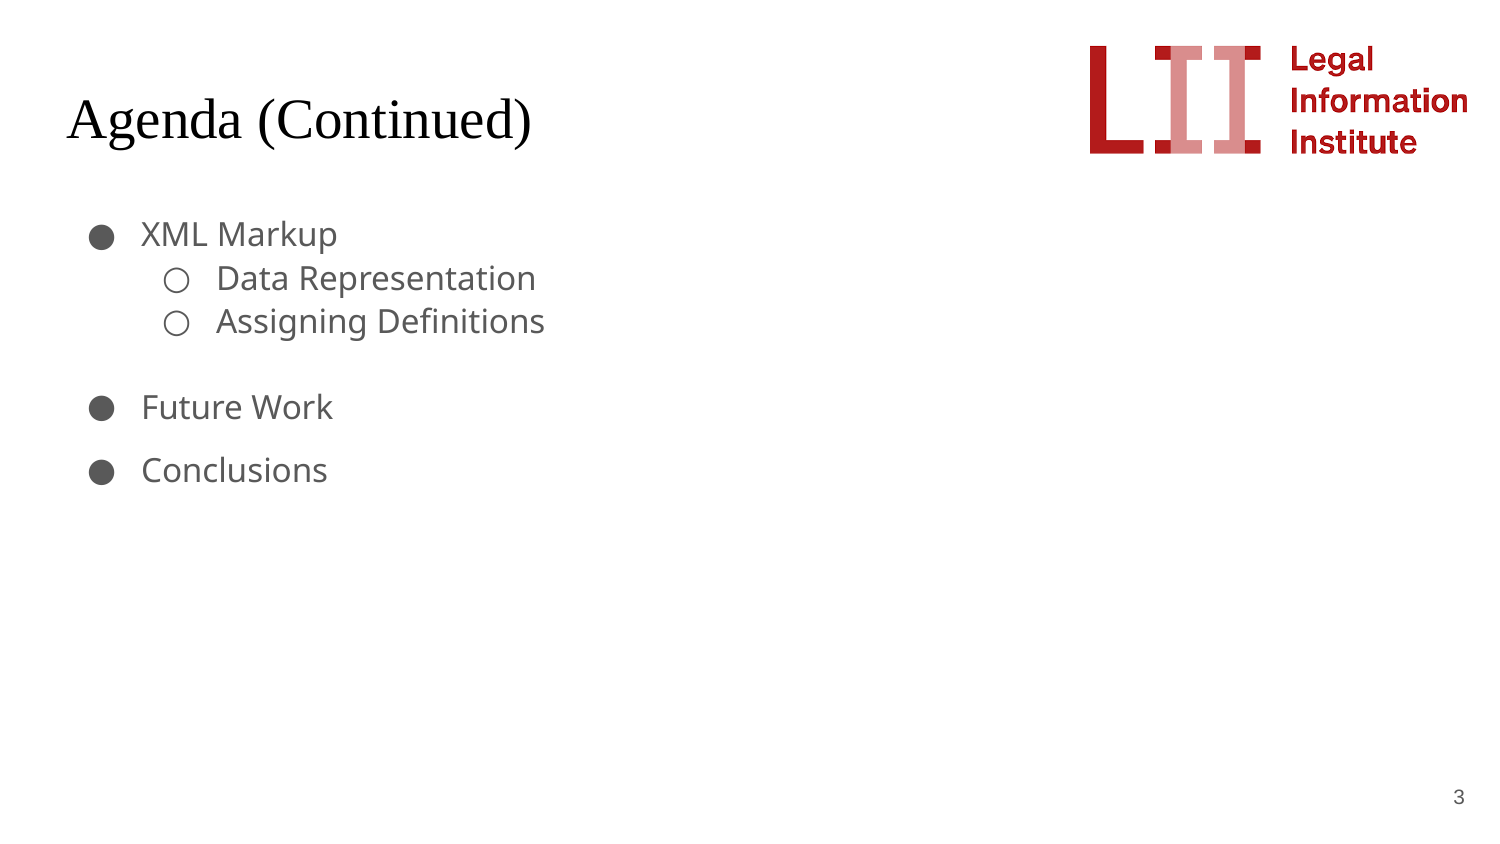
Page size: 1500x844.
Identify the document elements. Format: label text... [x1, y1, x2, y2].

slide_number ‹#› [1389, 764, 1480, 830]
list XML Markup Data Representation Assigning Definitions Future Work Conclusions [51, 189, 1449, 750]
title Agenda (Continued) [51, 72, 1449, 167]
picture [1090, 45, 1467, 154]
